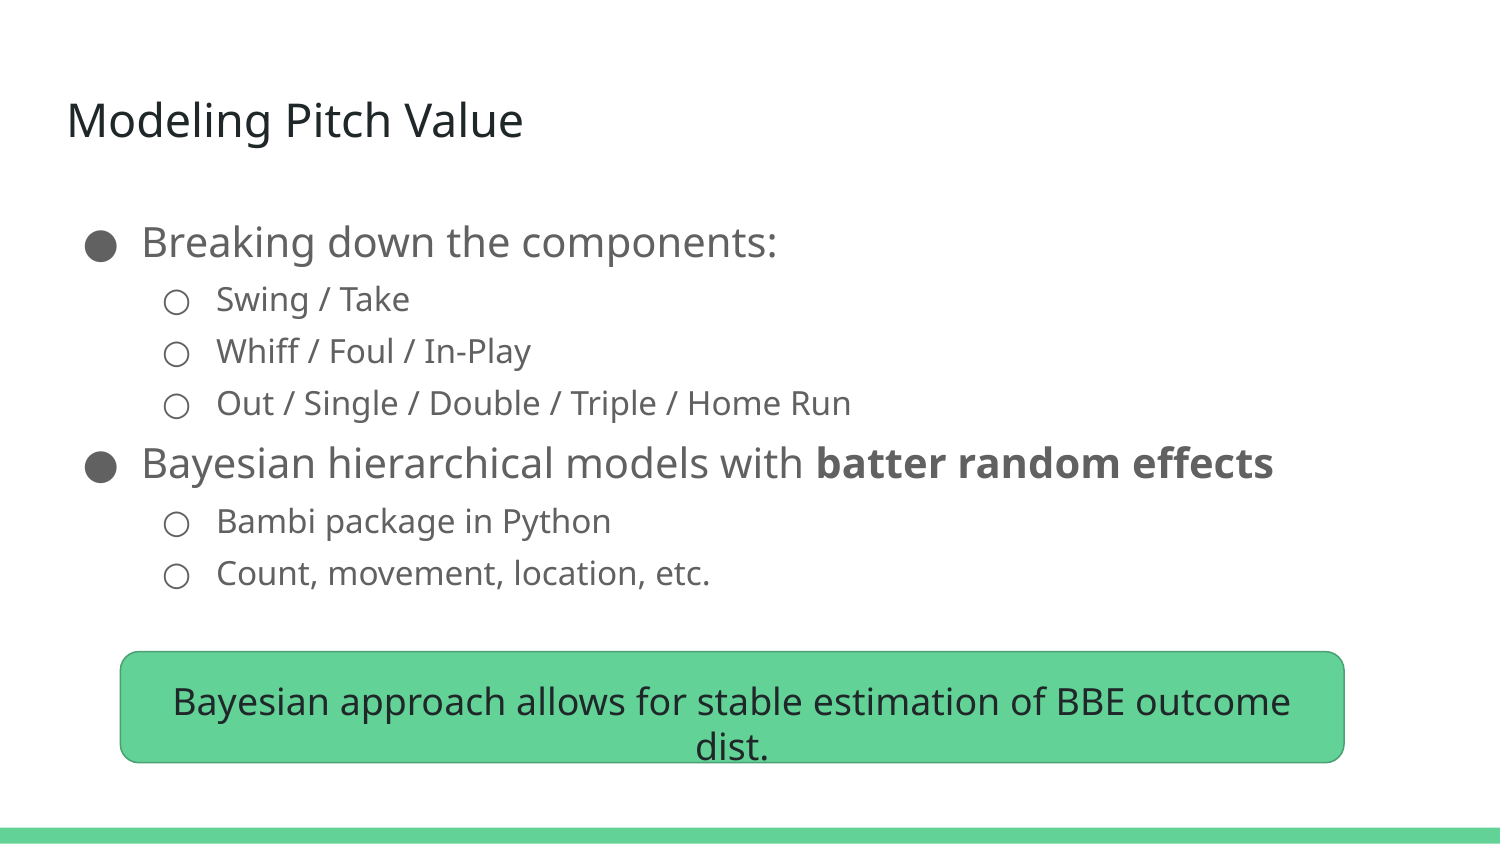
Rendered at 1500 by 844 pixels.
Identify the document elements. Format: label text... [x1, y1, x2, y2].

text_box Bayesian approach allows for stable estimation of BBE outcome dist. [141, 662, 1324, 774]
title Modeling Pitch Value [51, 72, 1449, 167]
text_box [120, 651, 1345, 763]
list Breaking down the components: Swing / Take Whiff / Foul / In-Play Out / Single / Double / Triple / Home Run Bayesian hierarchical models with batter random effects Bambi package in Python Count, movement, location, etc. [51, 189, 1449, 750]
